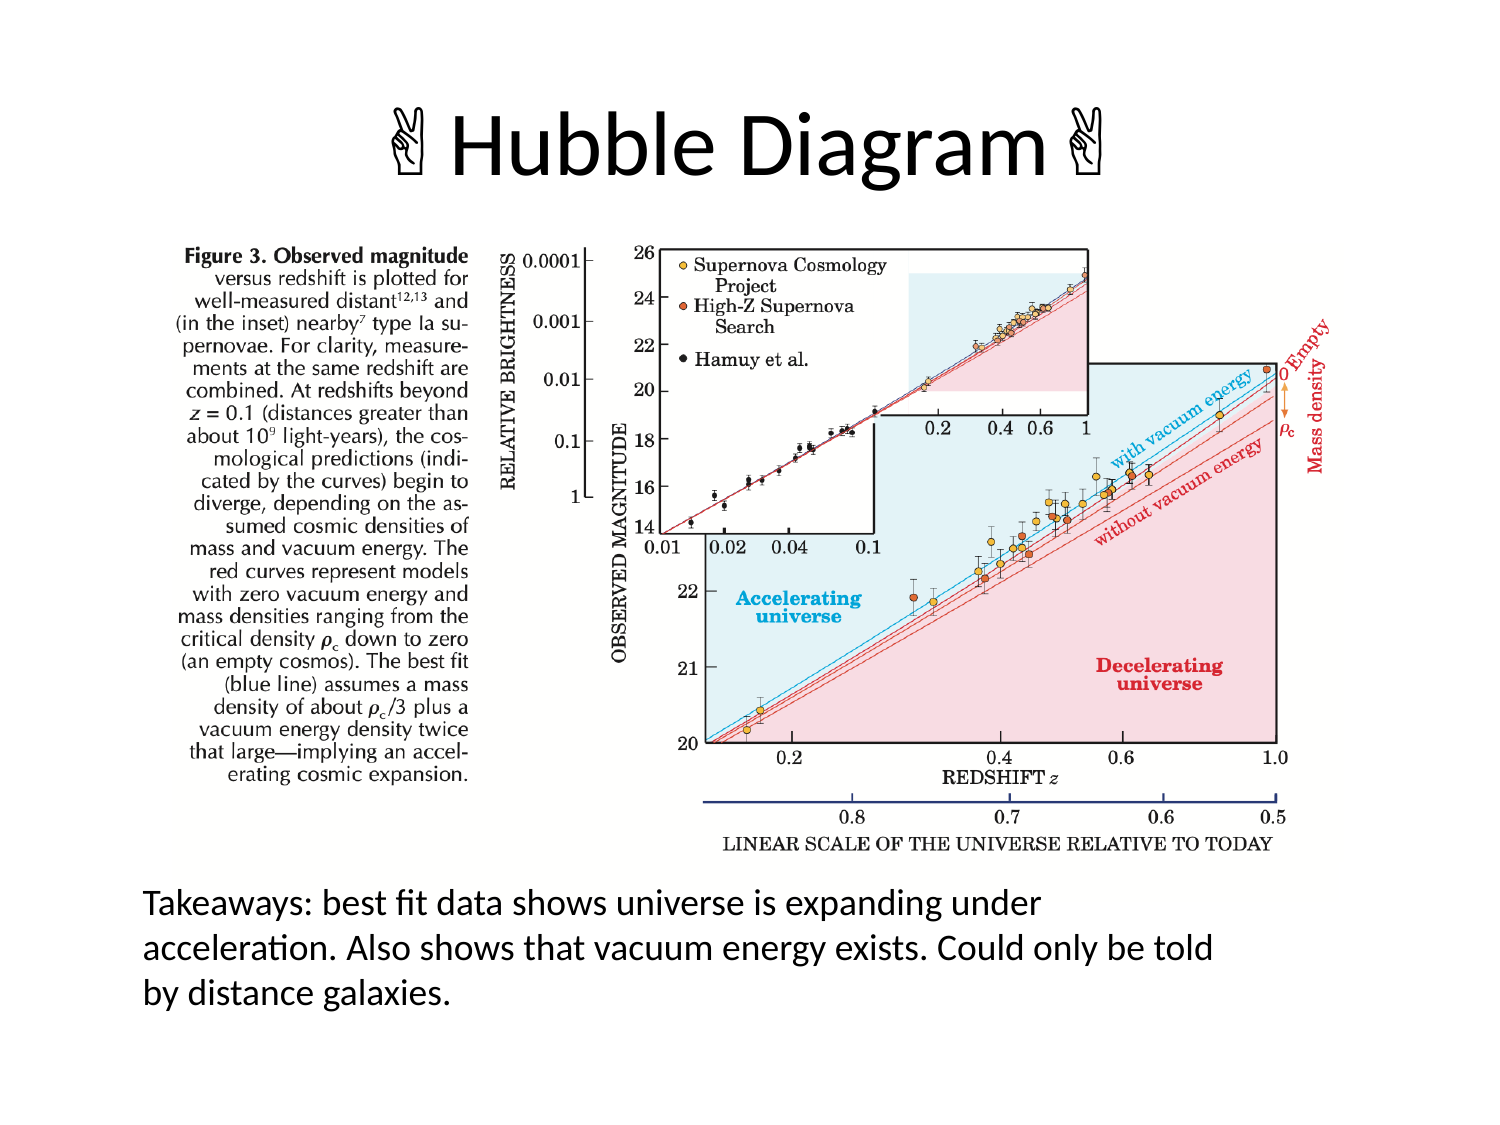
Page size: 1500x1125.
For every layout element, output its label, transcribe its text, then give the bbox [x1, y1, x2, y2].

title ✌Hubble Diagram✌ [75, 45, 1425, 233]
picture [127, 222, 1404, 902]
text_box Takeaways: best fit data shows universe is expanding under acceleration. Also shows that vacuum energy exists. Could only be told by distance galaxies. [127, 910, 1257, 1021]
